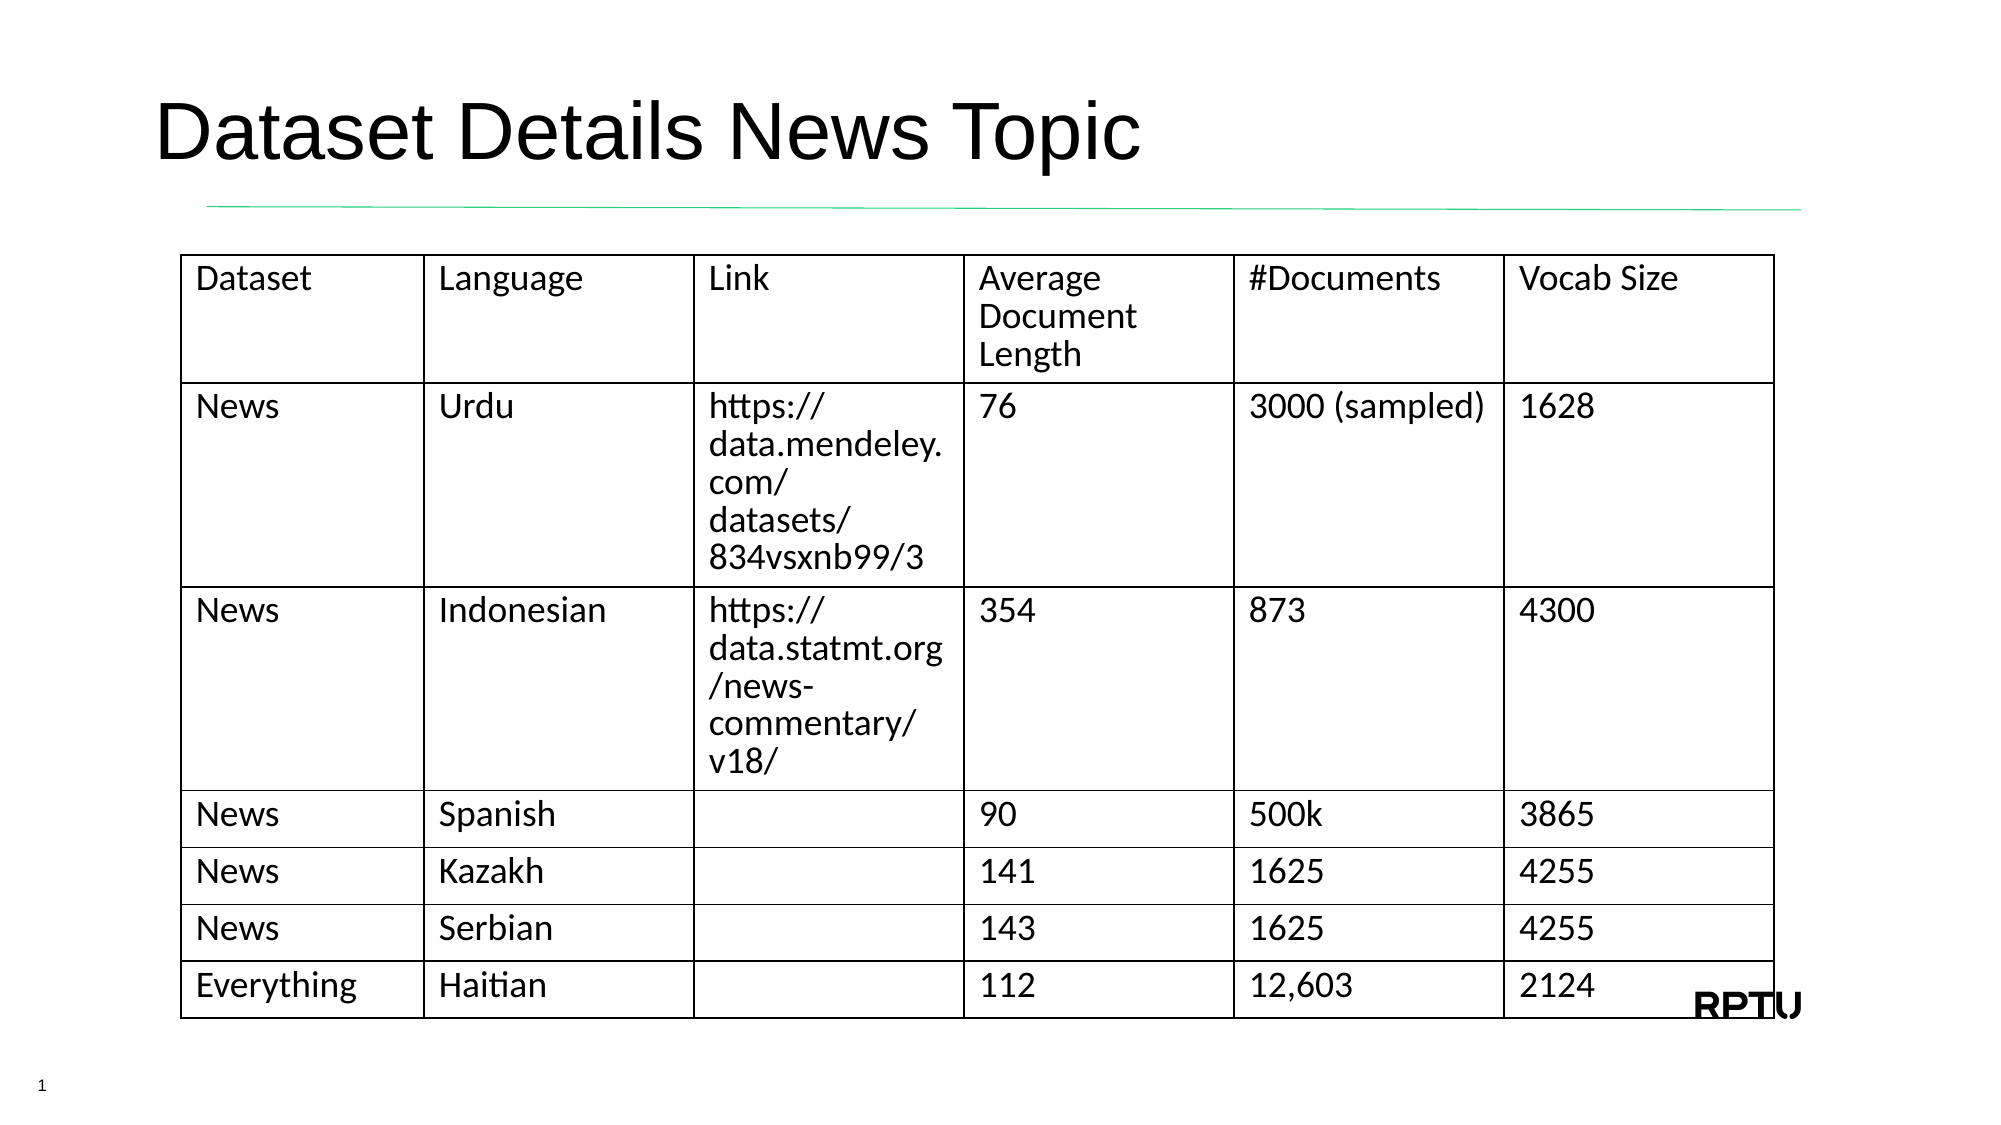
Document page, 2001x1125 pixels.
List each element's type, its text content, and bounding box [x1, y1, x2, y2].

table_cell Indonesian [425, 588, 693, 790]
table_cell 12,603 [1235, 962, 1503, 1017]
table_cell https://data.statmt.org/news-commentary/v18/ [695, 588, 963, 790]
table_cell Urdu [425, 384, 693, 586]
table_cell 2124 [1505, 962, 1773, 1017]
table_cell 143 [965, 905, 1233, 960]
table_header Vocab Size [1505, 256, 1773, 382]
table_header Language [425, 256, 693, 382]
table_cell 1625 [1235, 905, 1503, 960]
table_cell News [182, 905, 423, 960]
table_cell Haitian [425, 962, 693, 1017]
table_cell Kazakh [425, 848, 693, 904]
table_cell [695, 791, 963, 847]
table_cell [695, 905, 963, 960]
table_header #Documents [1235, 256, 1503, 382]
table_cell News [182, 791, 423, 847]
table_cell 354 [965, 588, 1233, 790]
table_cell News [182, 384, 423, 586]
table_cell 90 [965, 791, 1233, 847]
table_header Link [695, 256, 963, 382]
table_cell Serbian [425, 905, 693, 960]
table_cell 1625 [1235, 848, 1503, 904]
table_cell 3865 [1505, 791, 1773, 847]
table_cell 112 [965, 962, 1233, 1017]
picture [1550, 816, 1946, 1125]
table_cell News [182, 848, 423, 904]
table_cell 1628 [1505, 384, 1773, 586]
table_header Dataset [182, 256, 423, 382]
table_cell 141 [965, 848, 1233, 904]
table_cell 76 [965, 384, 1233, 586]
table_cell Spanish [425, 791, 693, 847]
table_cell [695, 962, 963, 1017]
table_cell 4255 [1505, 848, 1773, 904]
table_cell Everything [182, 962, 423, 1017]
text_box Dataset Details News Topic [154, 30, 1853, 238]
table_cell 4300 [1505, 588, 1773, 790]
table_cell News [182, 588, 423, 790]
table_cell 873 [1235, 588, 1503, 790]
table_cell 4255 [1505, 905, 1773, 960]
table_cell [695, 848, 963, 904]
table_cell 3000 (sampled) [1235, 384, 1503, 586]
table_header Average Document Length [965, 256, 1233, 382]
table_cell 500k [1235, 791, 1503, 847]
slide_number 1 [37, 1056, 113, 1095]
table_cell https://data.mendeley.com/datasets/834vsxnb99/3 [695, 384, 963, 586]
